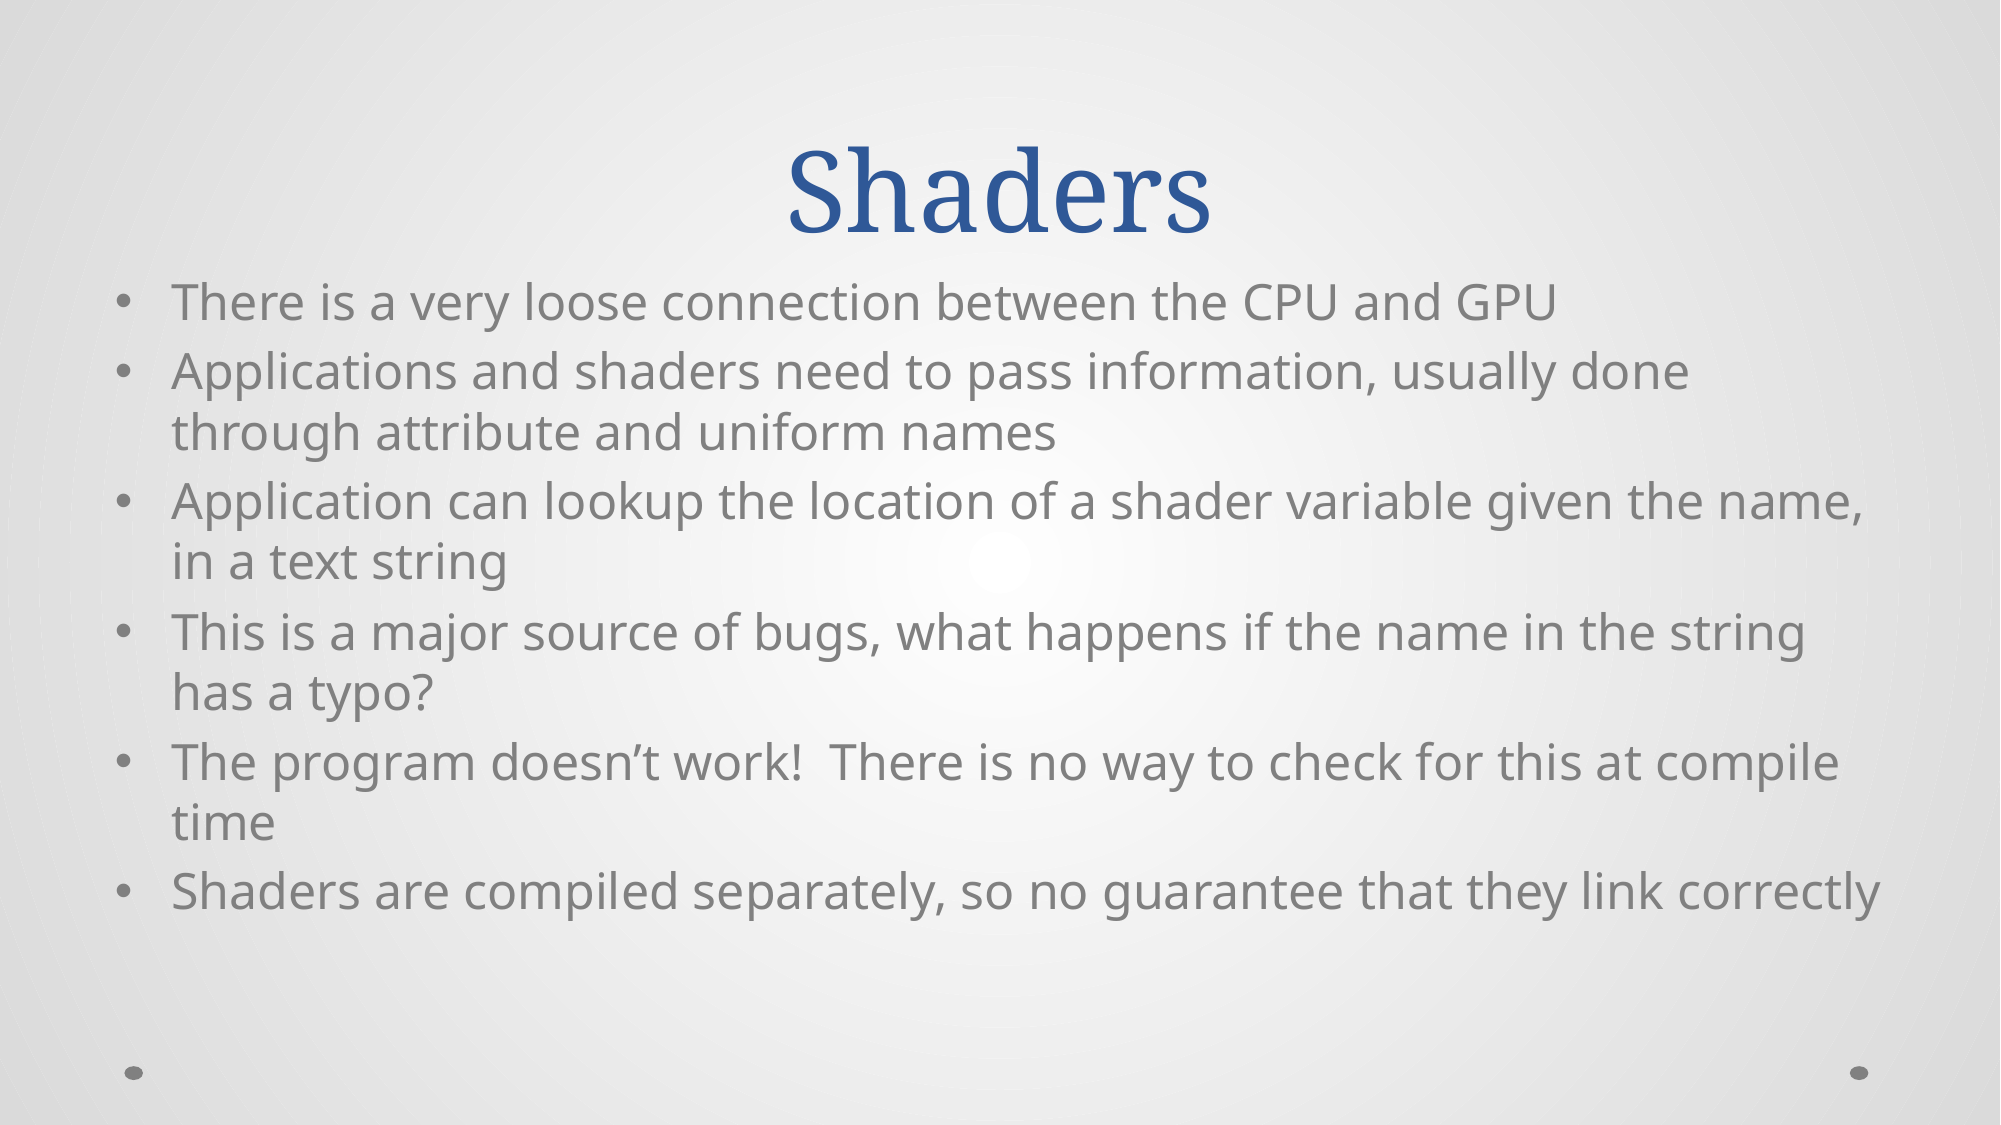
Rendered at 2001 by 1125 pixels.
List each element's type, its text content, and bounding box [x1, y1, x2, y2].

list There is a very loose connection between the CPU and GPU Applications and shaders need to pass information, usually done through attribute and uniform names Application can lookup the location of a shader variable given the name, in a text string This is a major source of bugs, what happens if the name in the string has a typo? The program doesn’t work! There is no way to check for this at compile time Shaders are compiled separately, so no guarantee that they link correctly [99, 262, 1900, 1005]
title Shaders [99, 0, 1900, 262]
